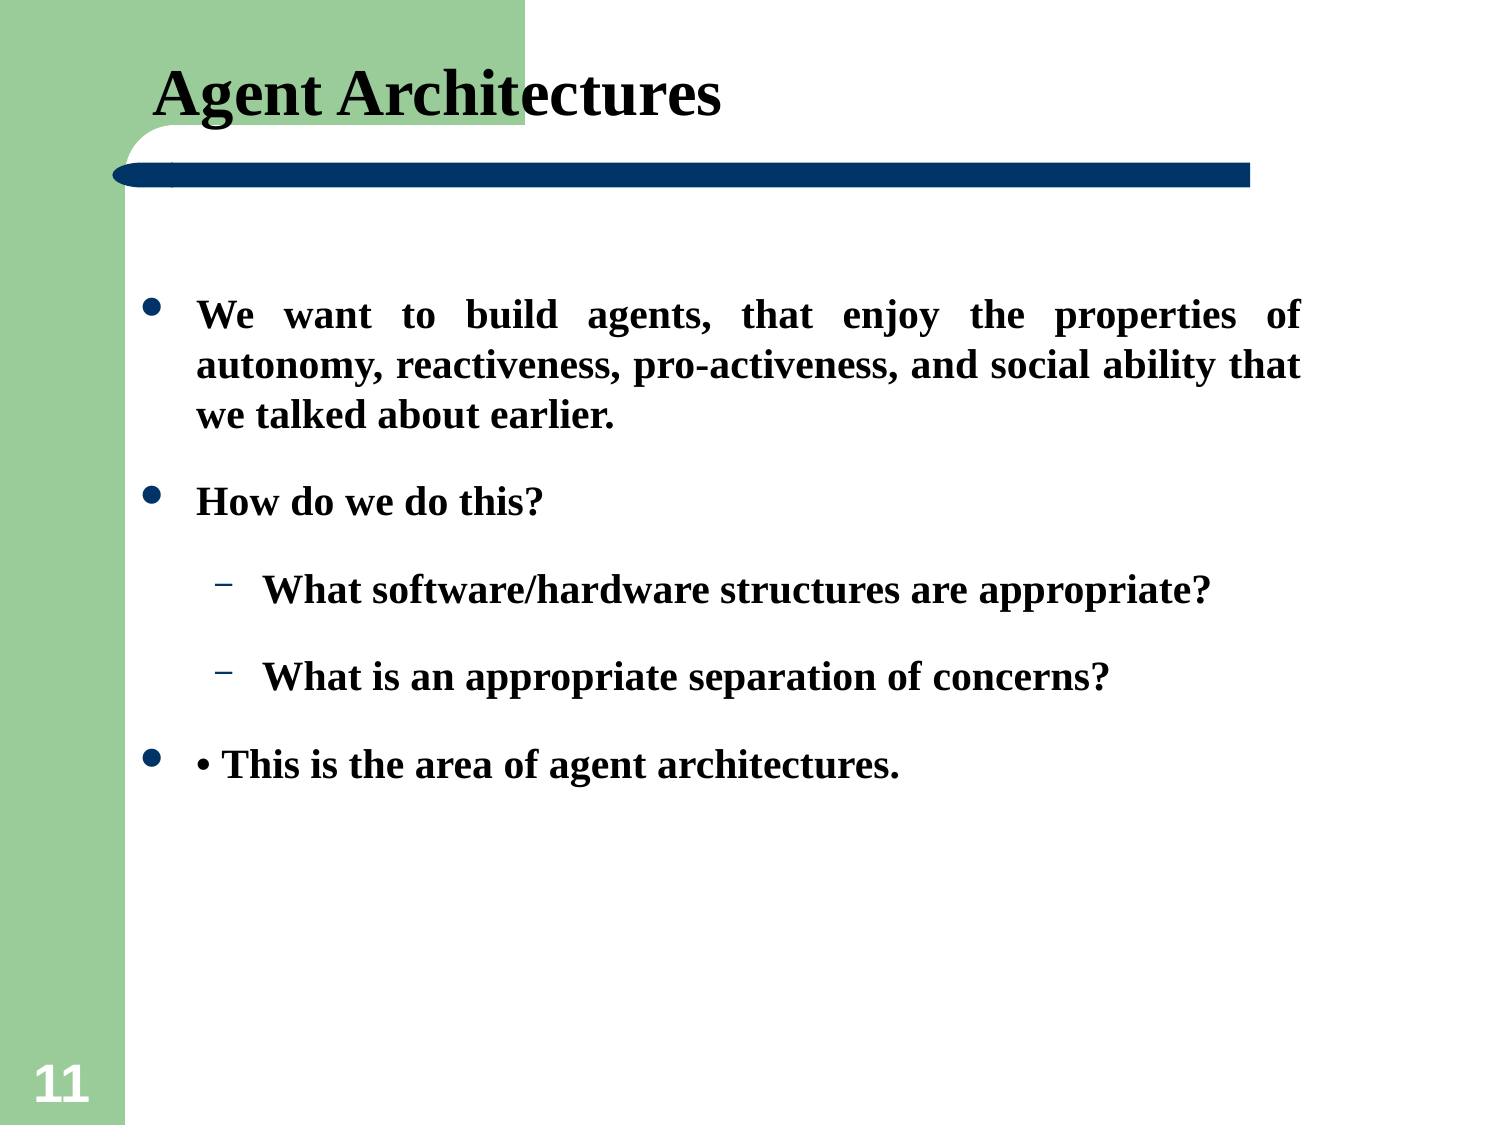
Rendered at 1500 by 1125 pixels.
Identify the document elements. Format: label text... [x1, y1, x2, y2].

title Agent Architectures [137, 37, 1450, 138]
slide_number 11 [13, 1040, 111, 1122]
list We want to build agents, that enjoy the properties of autonomy, reactiveness, pro-activeness, and social ability that we talked about earlier. How do we do this? What software/hardware structures are appropriate? What is an appropriate separation of concerns? • This is the area of agent architectures. [125, 278, 1317, 1012]
